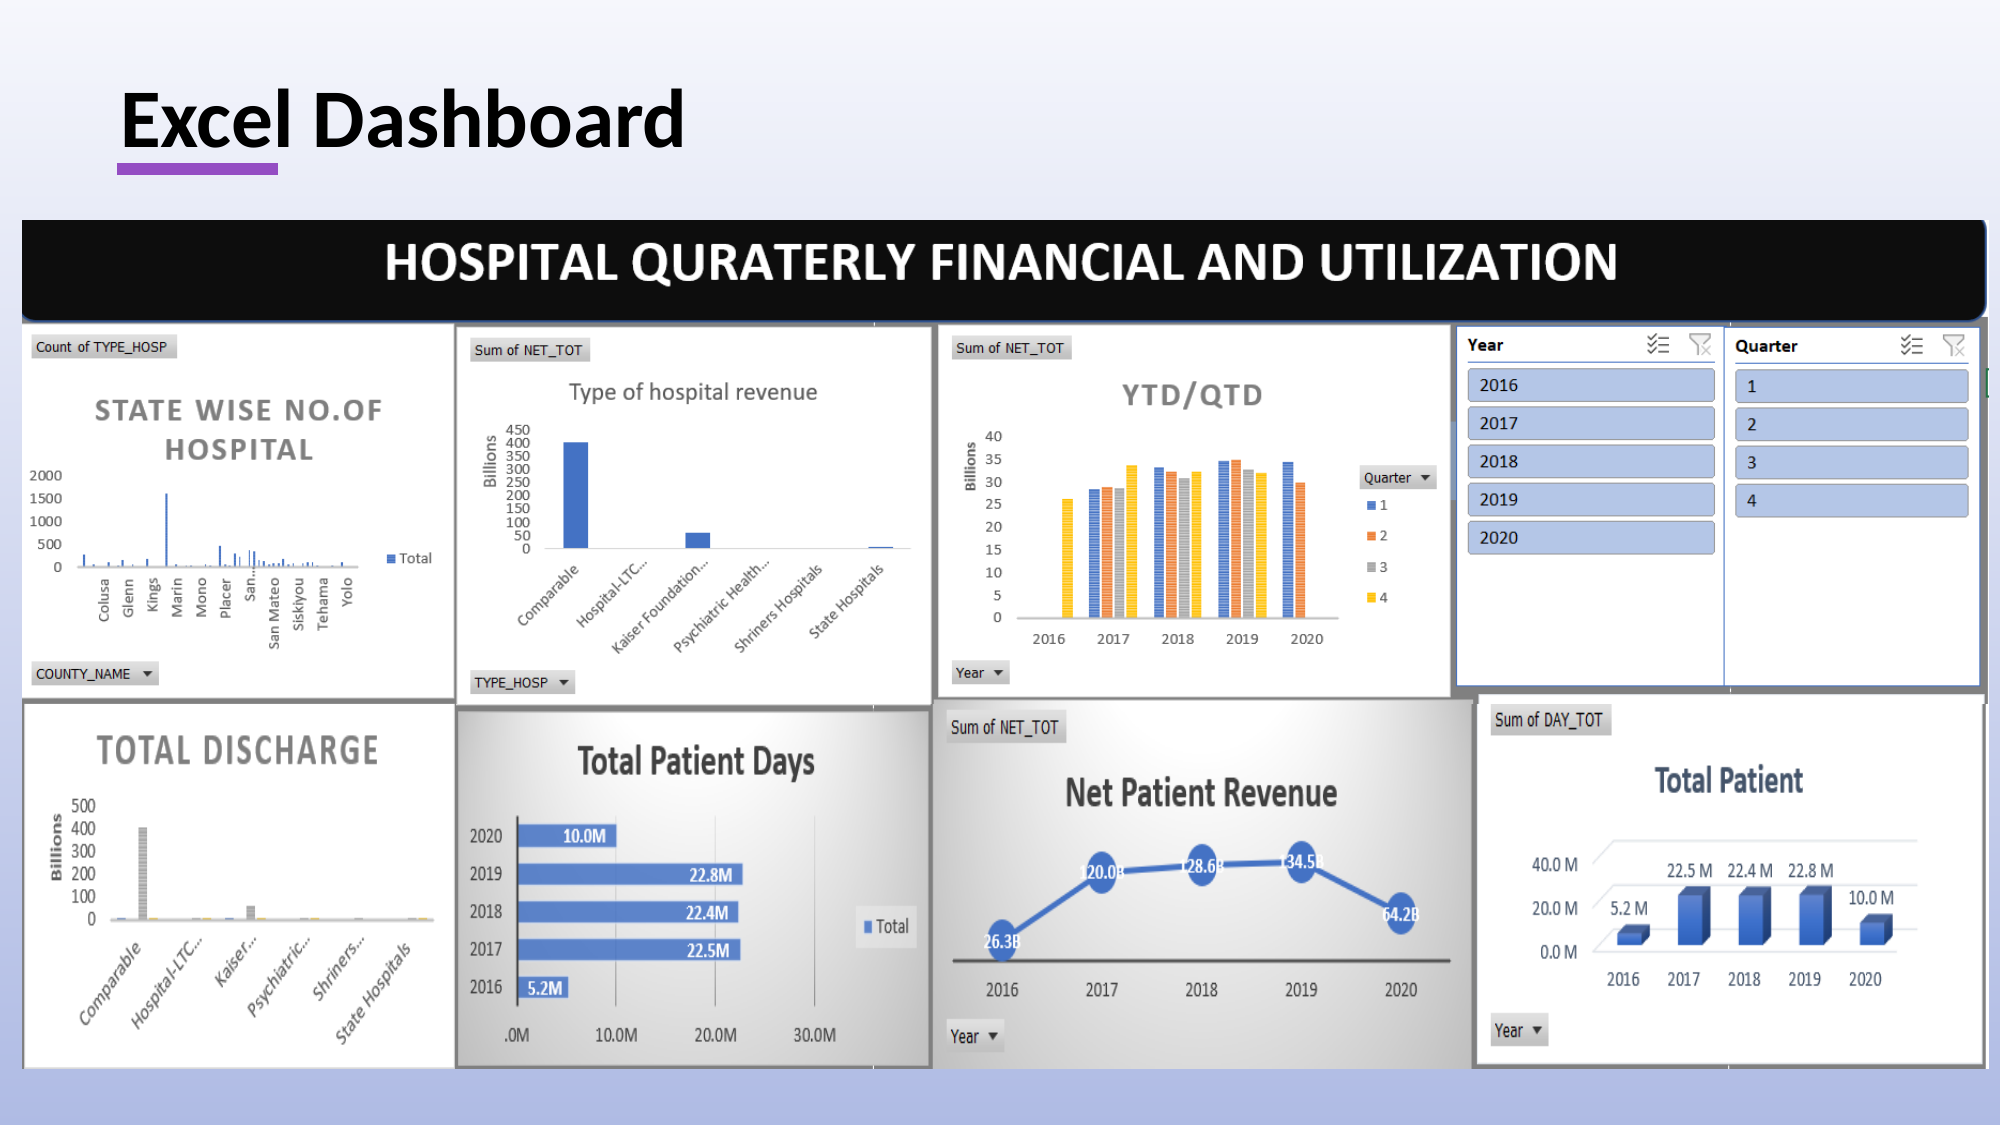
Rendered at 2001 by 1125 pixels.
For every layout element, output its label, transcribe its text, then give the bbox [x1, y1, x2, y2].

title Excel Dashboard [105, 56, 1892, 195]
picture [22, 220, 1989, 1069]
